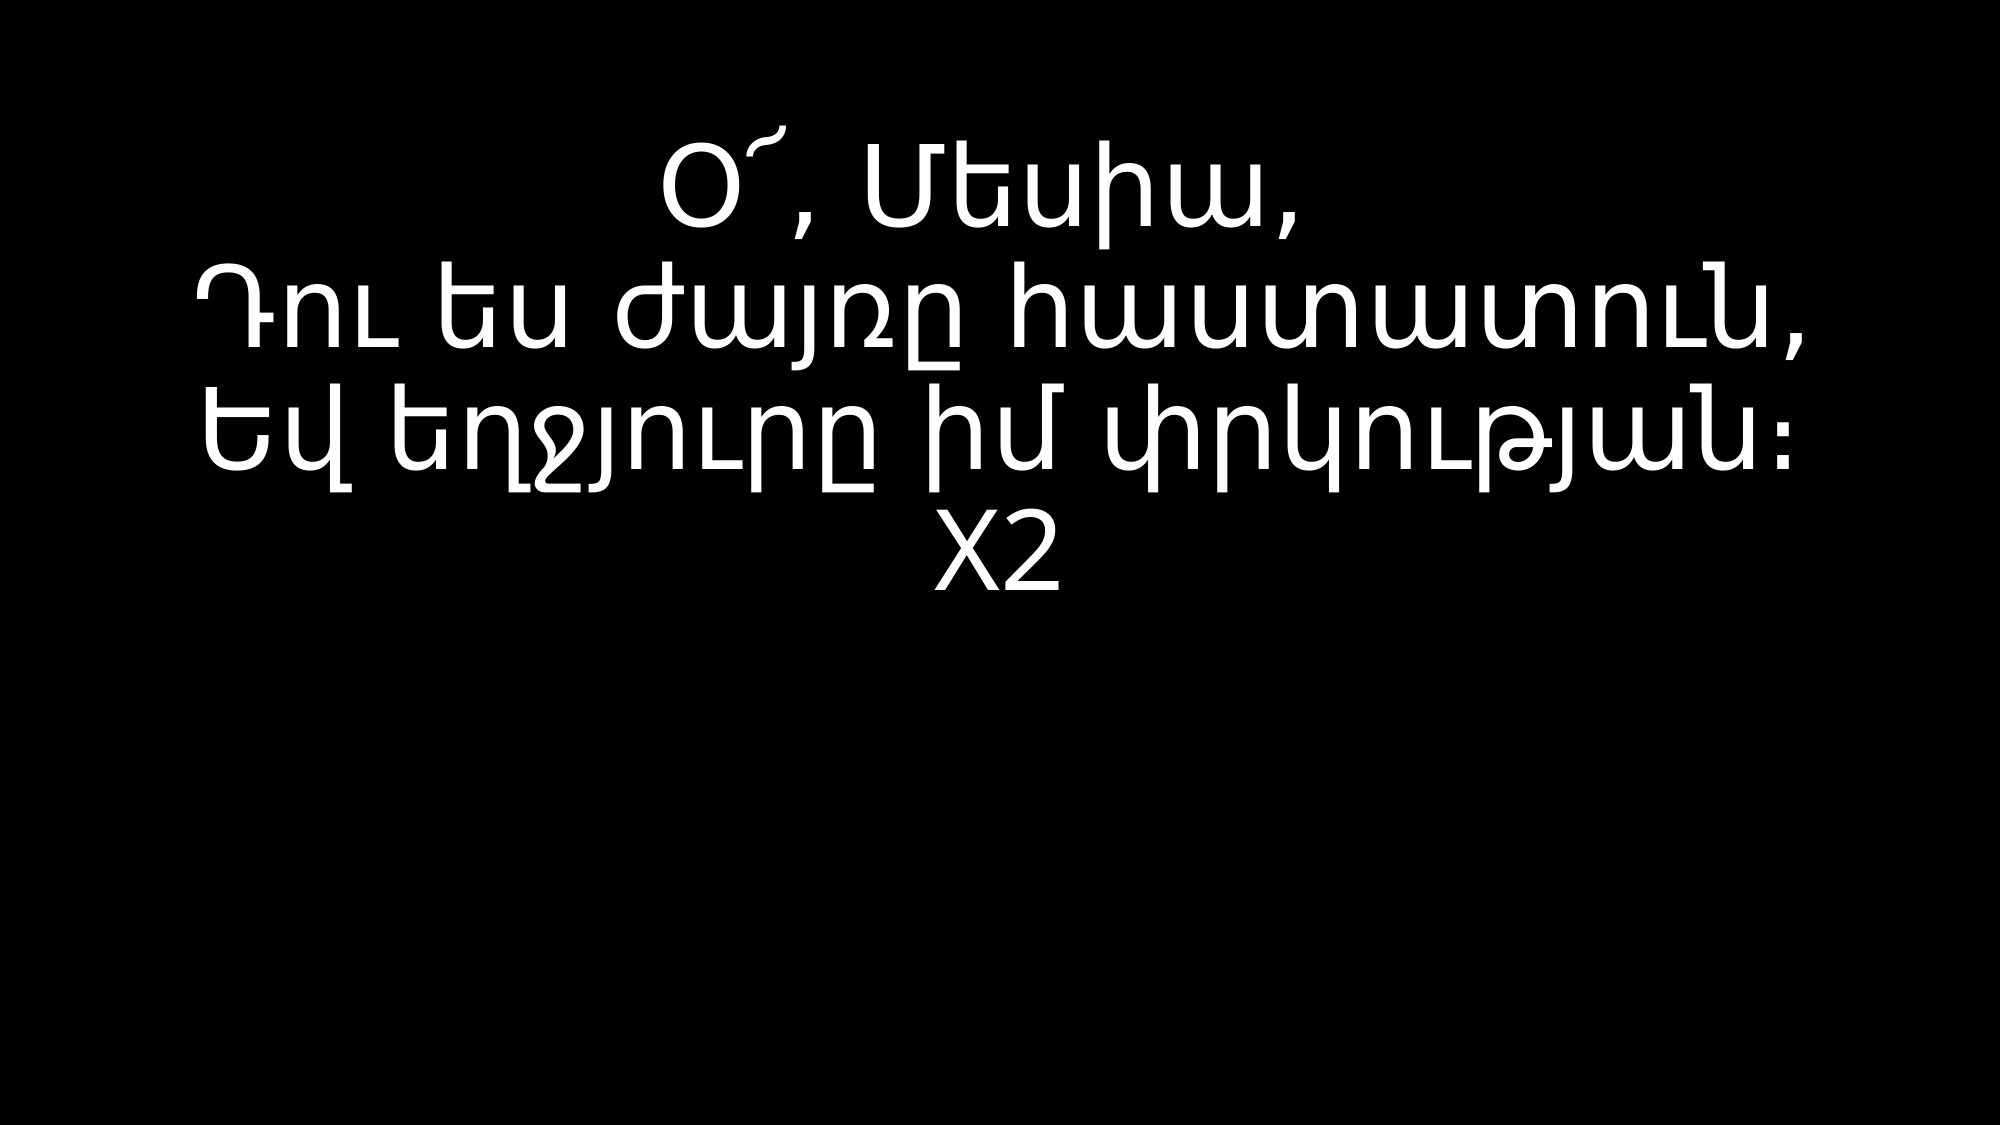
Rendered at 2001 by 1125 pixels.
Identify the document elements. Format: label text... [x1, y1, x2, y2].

title Օ՜, Մեսիա, Դու ես ժայռը հաստատուն, Եվ եղջյուրը իմ փրկության։ X2 [0, 0, 2000, 1125]
